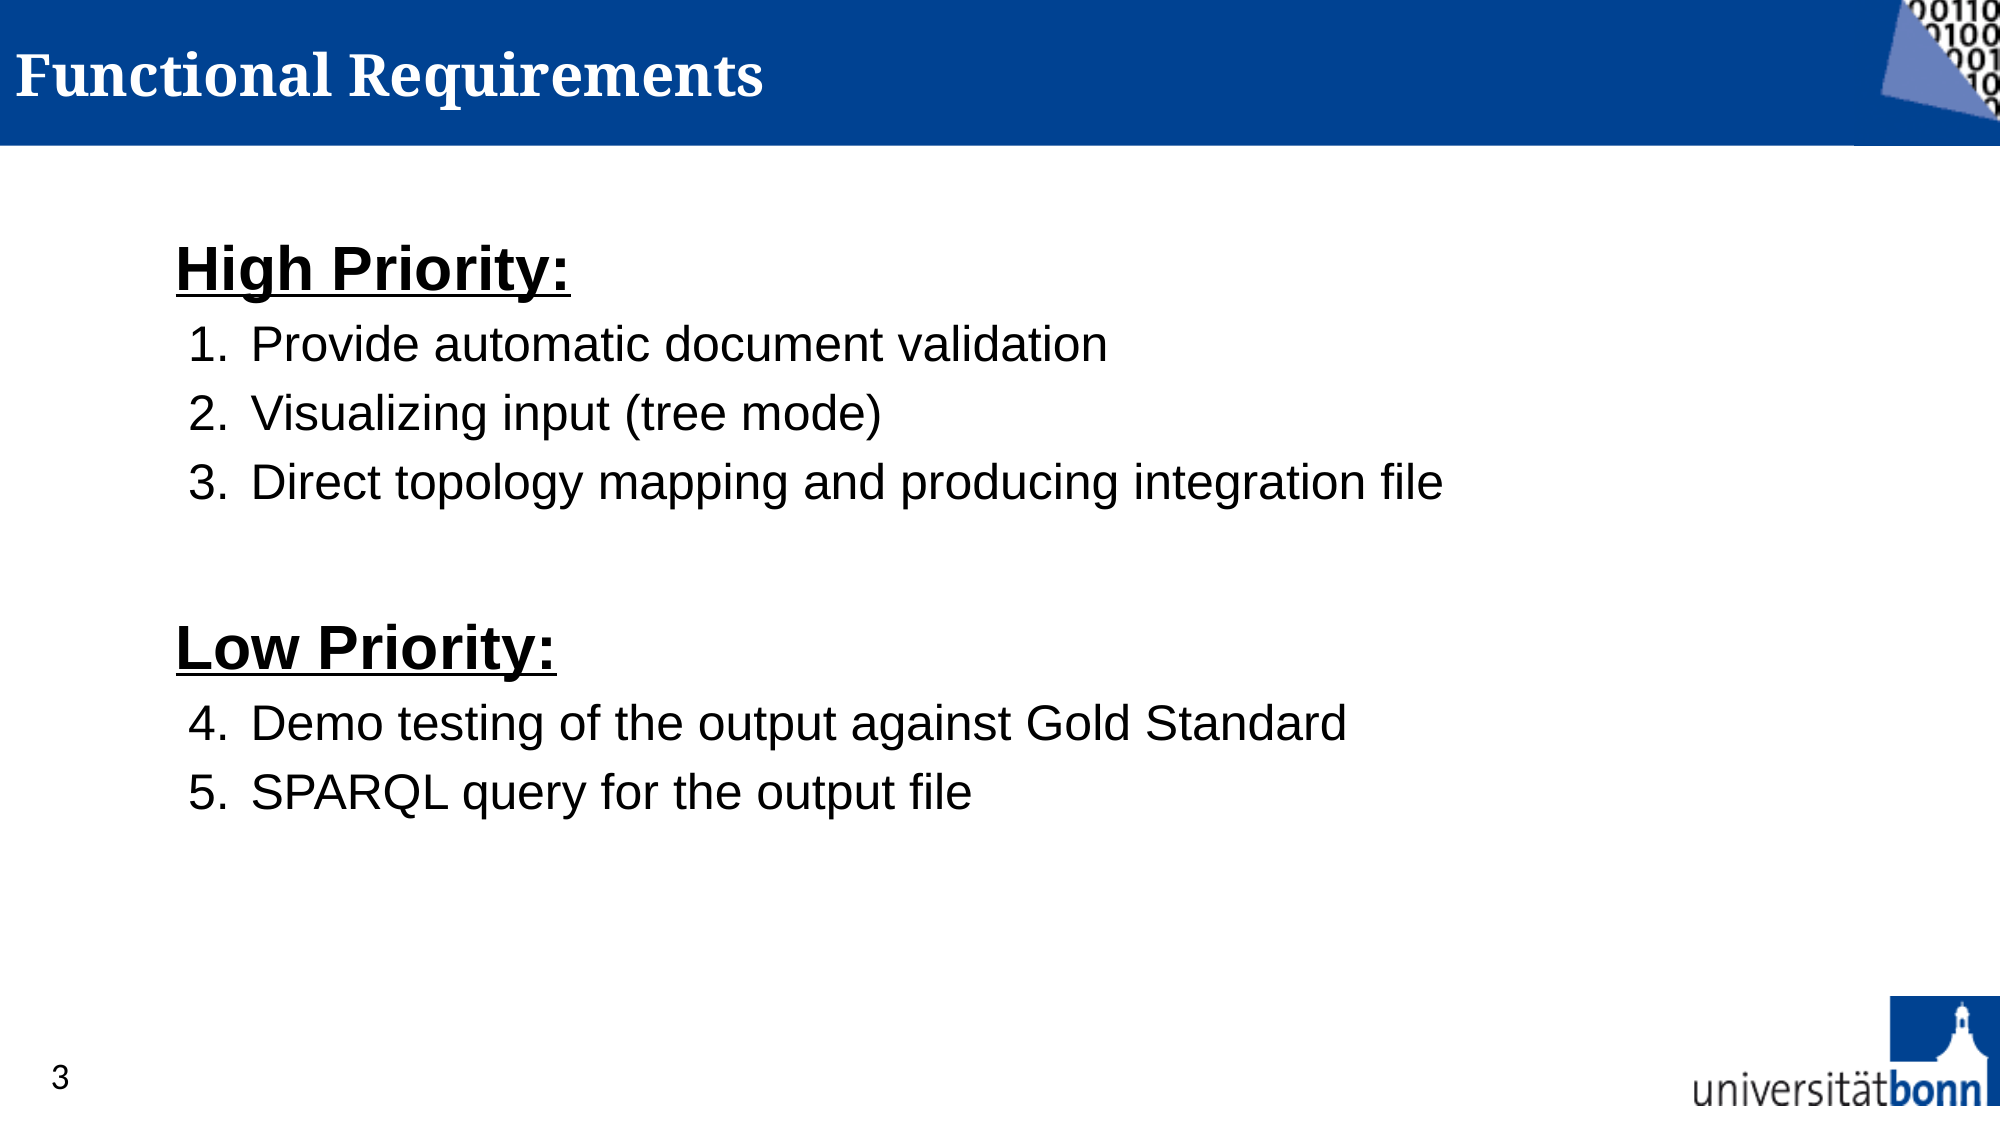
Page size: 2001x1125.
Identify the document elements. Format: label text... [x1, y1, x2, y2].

text_box 3 [35, 1045, 86, 1106]
picture [1693, 996, 2000, 1106]
picture [1853, 0, 2000, 147]
text_box High Priority: Provide automatic document validation Visualizing input (tree mode) Direct topology mapping and producing integration file Low Priority: Demo testing of the output against Gold Standard SPARQL query for the output file [160, 174, 1814, 997]
text_box Functional Requirements [0, 0, 1851, 146]
